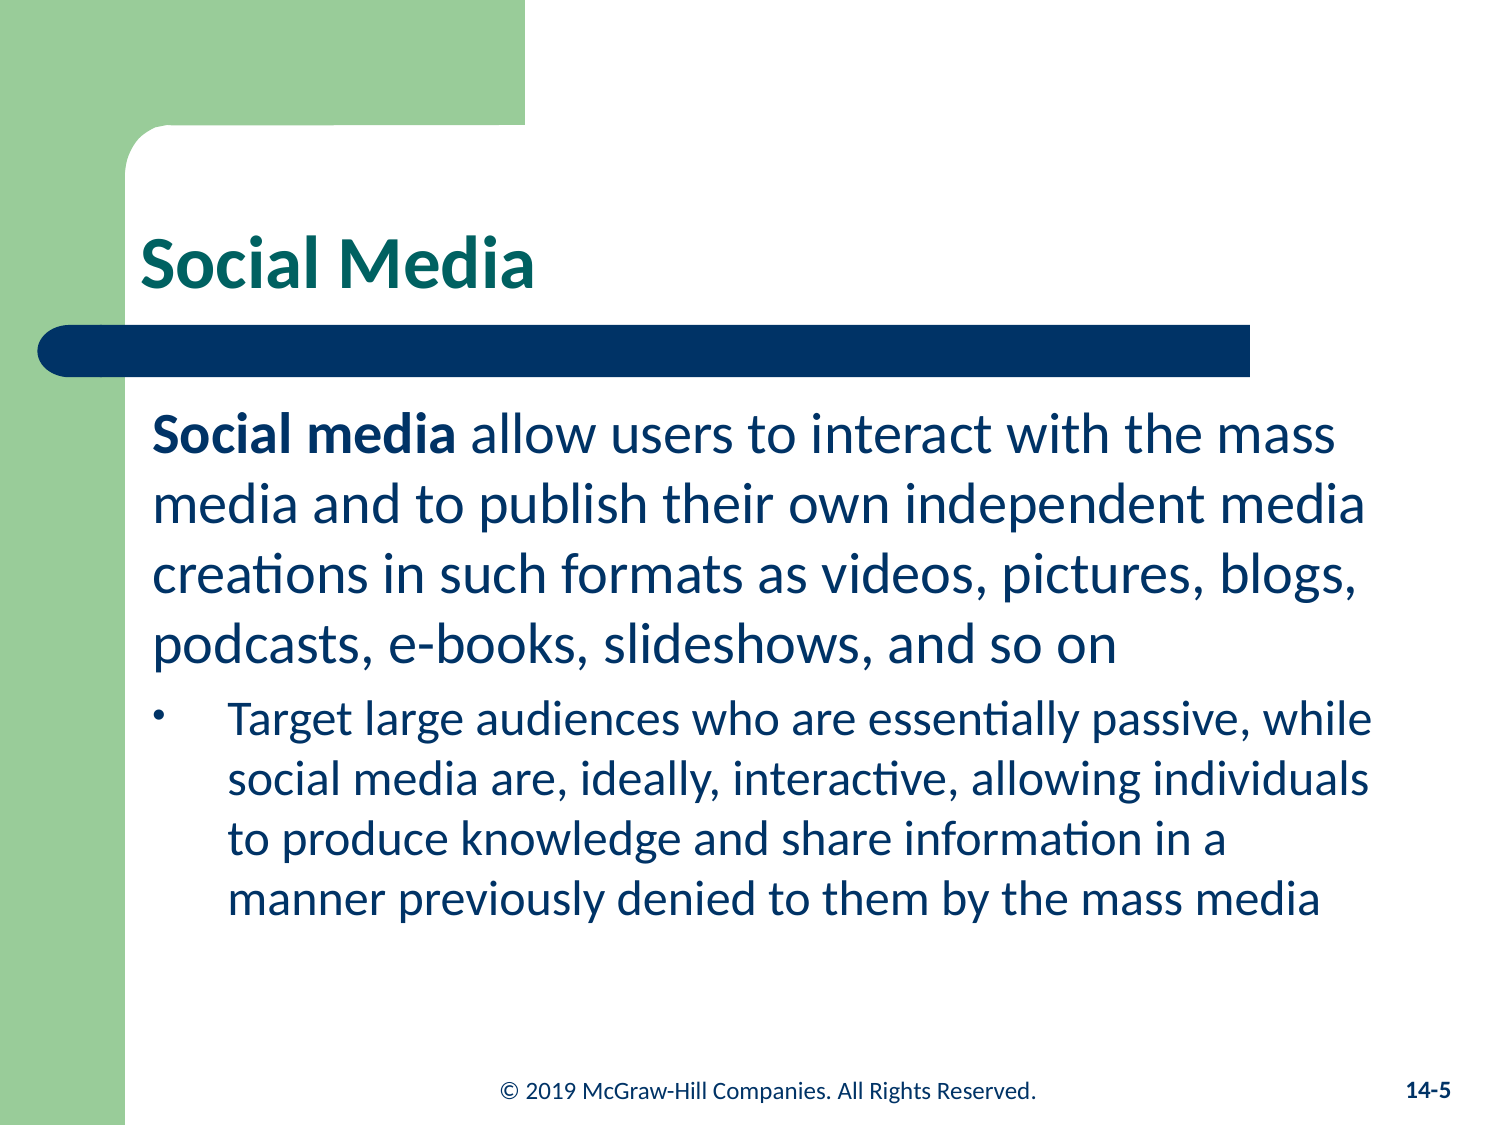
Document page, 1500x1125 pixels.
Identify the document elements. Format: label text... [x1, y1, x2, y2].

list Social media allow users to interact with the mass media and to publish their own independent media creations in such formats as videos, pictures, blogs, podcasts, e-books, slideshows, and so on Target large audiences who are essentially passive, while social media are, ideally, interactive, allowing individuals to produce knowledge and share information in a manner previously denied to them by the mass media [137, 387, 1400, 999]
title Social Media [125, 125, 1425, 313]
